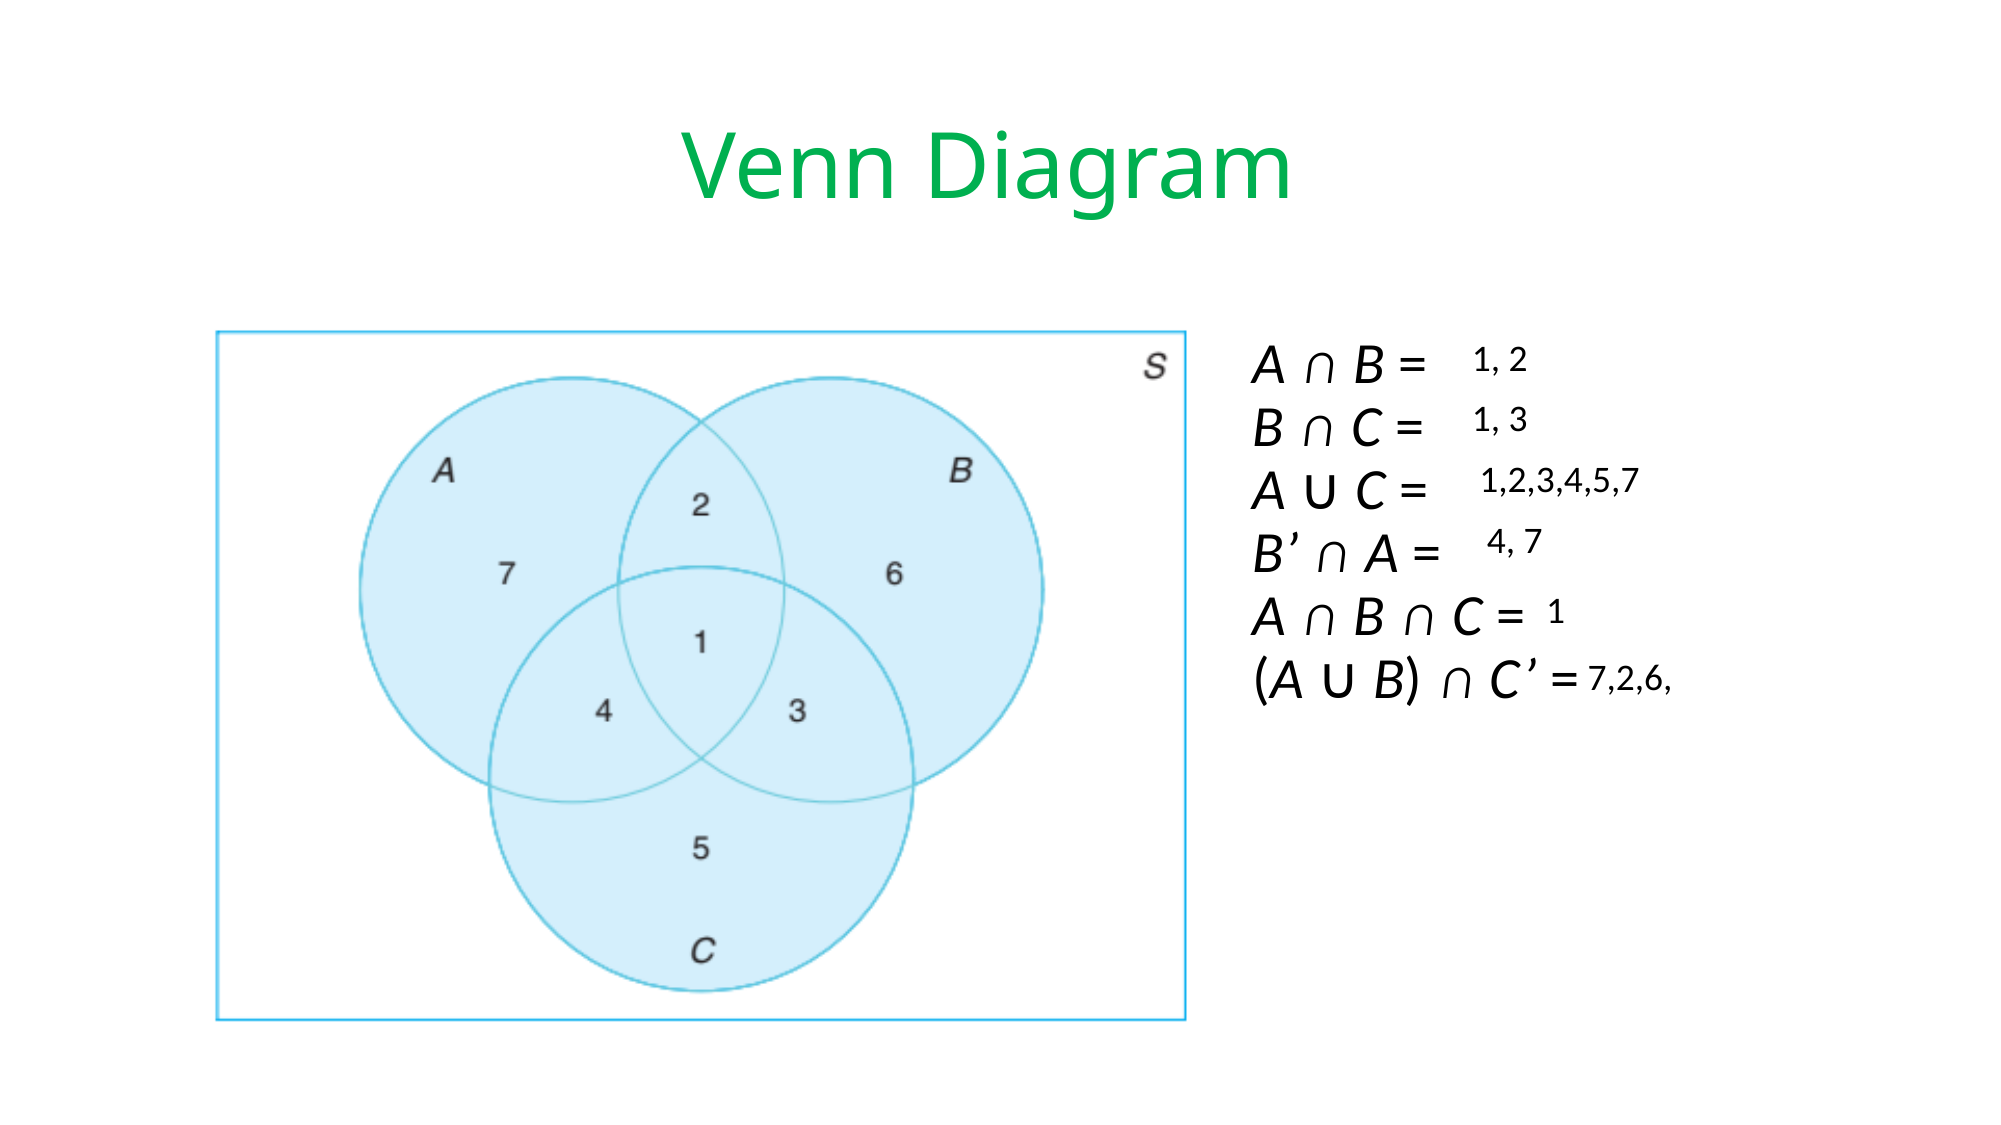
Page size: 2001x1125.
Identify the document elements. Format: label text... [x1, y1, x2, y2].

text_box 4, 7 [1472, 508, 1689, 568]
text_box 1, 2 [1457, 326, 1674, 386]
text_box 1, 3 [1457, 386, 1674, 447]
title Venn Diagram [137, 59, 1863, 278]
text_box 1,2,3,4,5,7 [1464, 447, 1682, 508]
picture [137, 277, 1241, 1036]
text_box 1 [1531, 578, 1748, 639]
text_box 7,2,6, [1572, 645, 1790, 706]
list A ∩ B = B ∩ C = A ∪ C = B’ ∩ A = A ∩ B ∩ C = (A ∪ B) ∩ C’ = [1241, 326, 1863, 1014]
